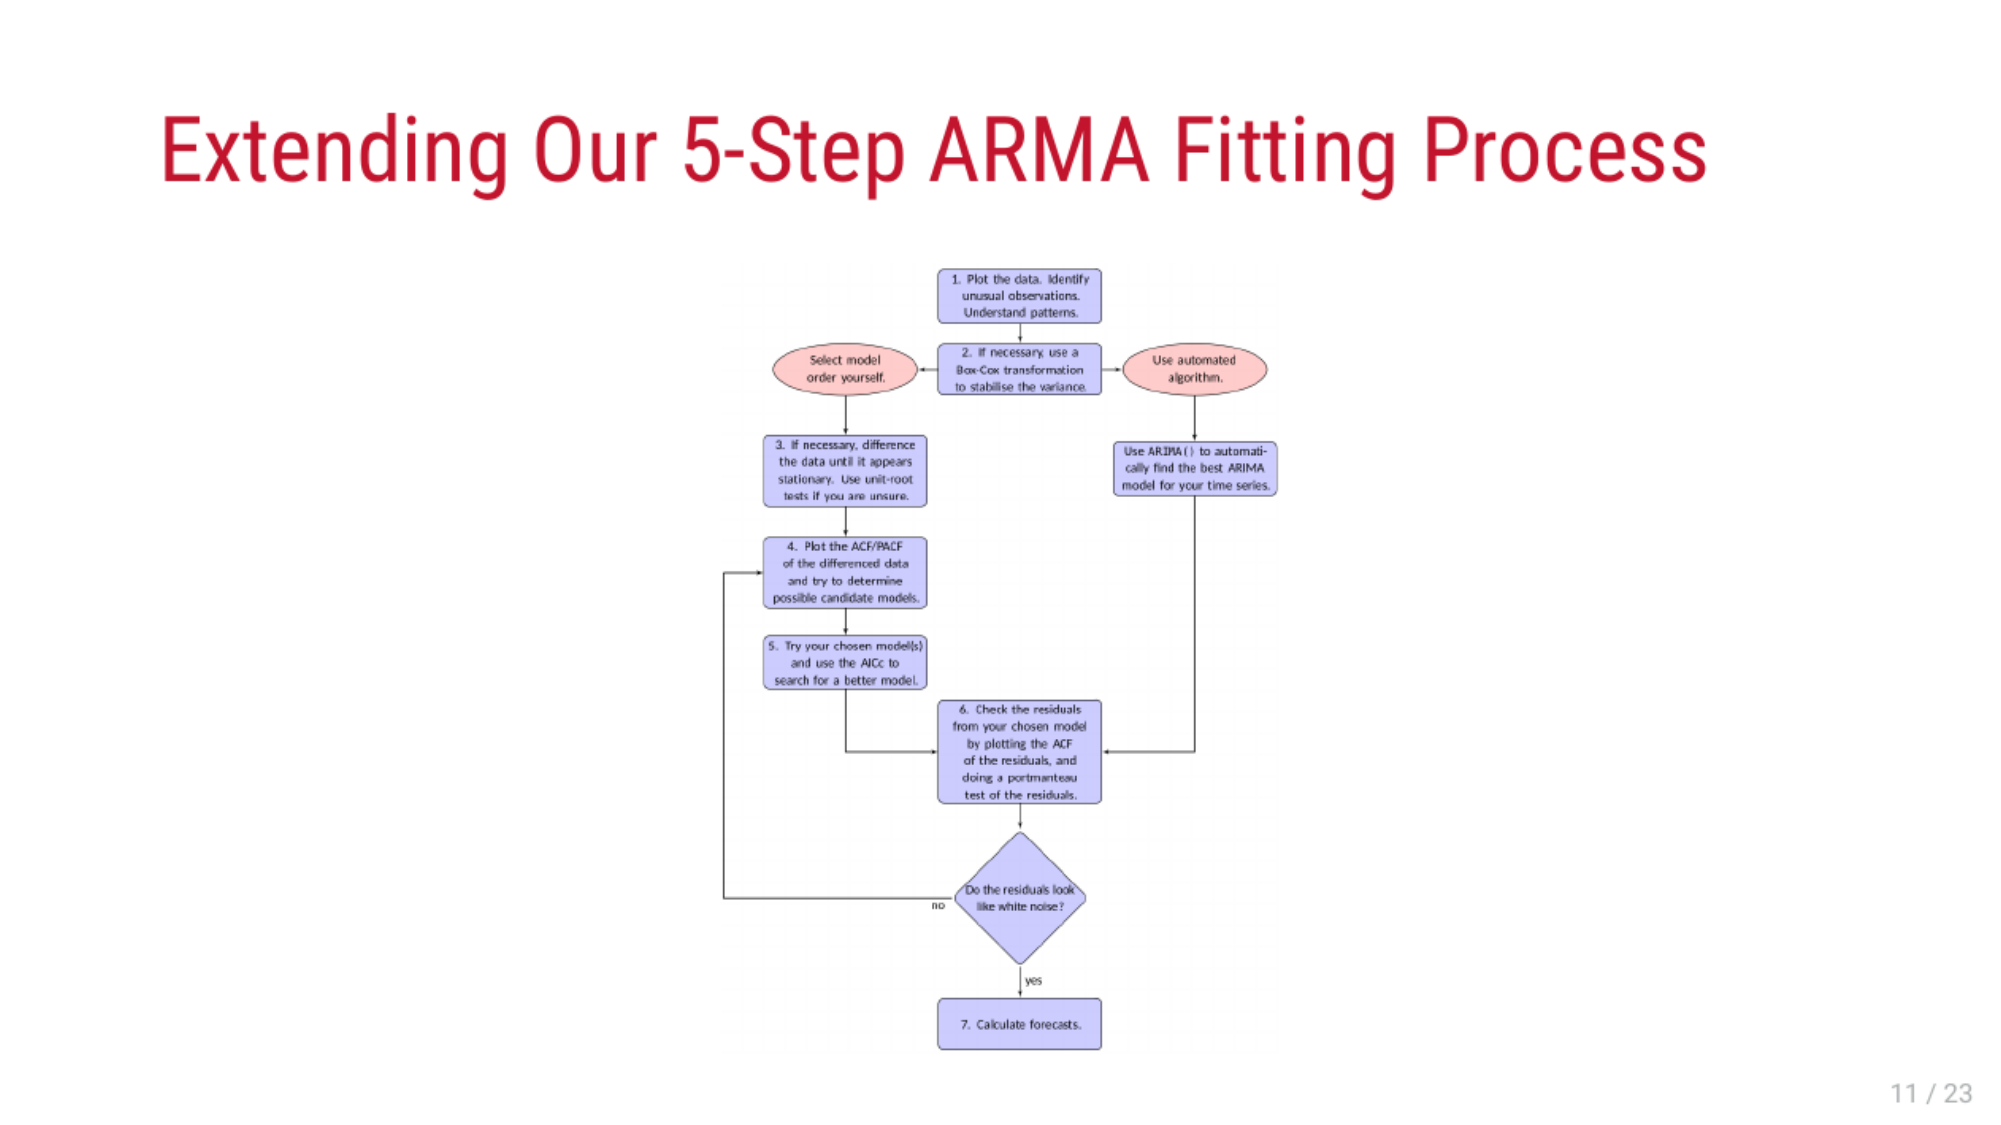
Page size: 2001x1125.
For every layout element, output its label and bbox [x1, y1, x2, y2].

list [0, 0, 2000, 1125]
